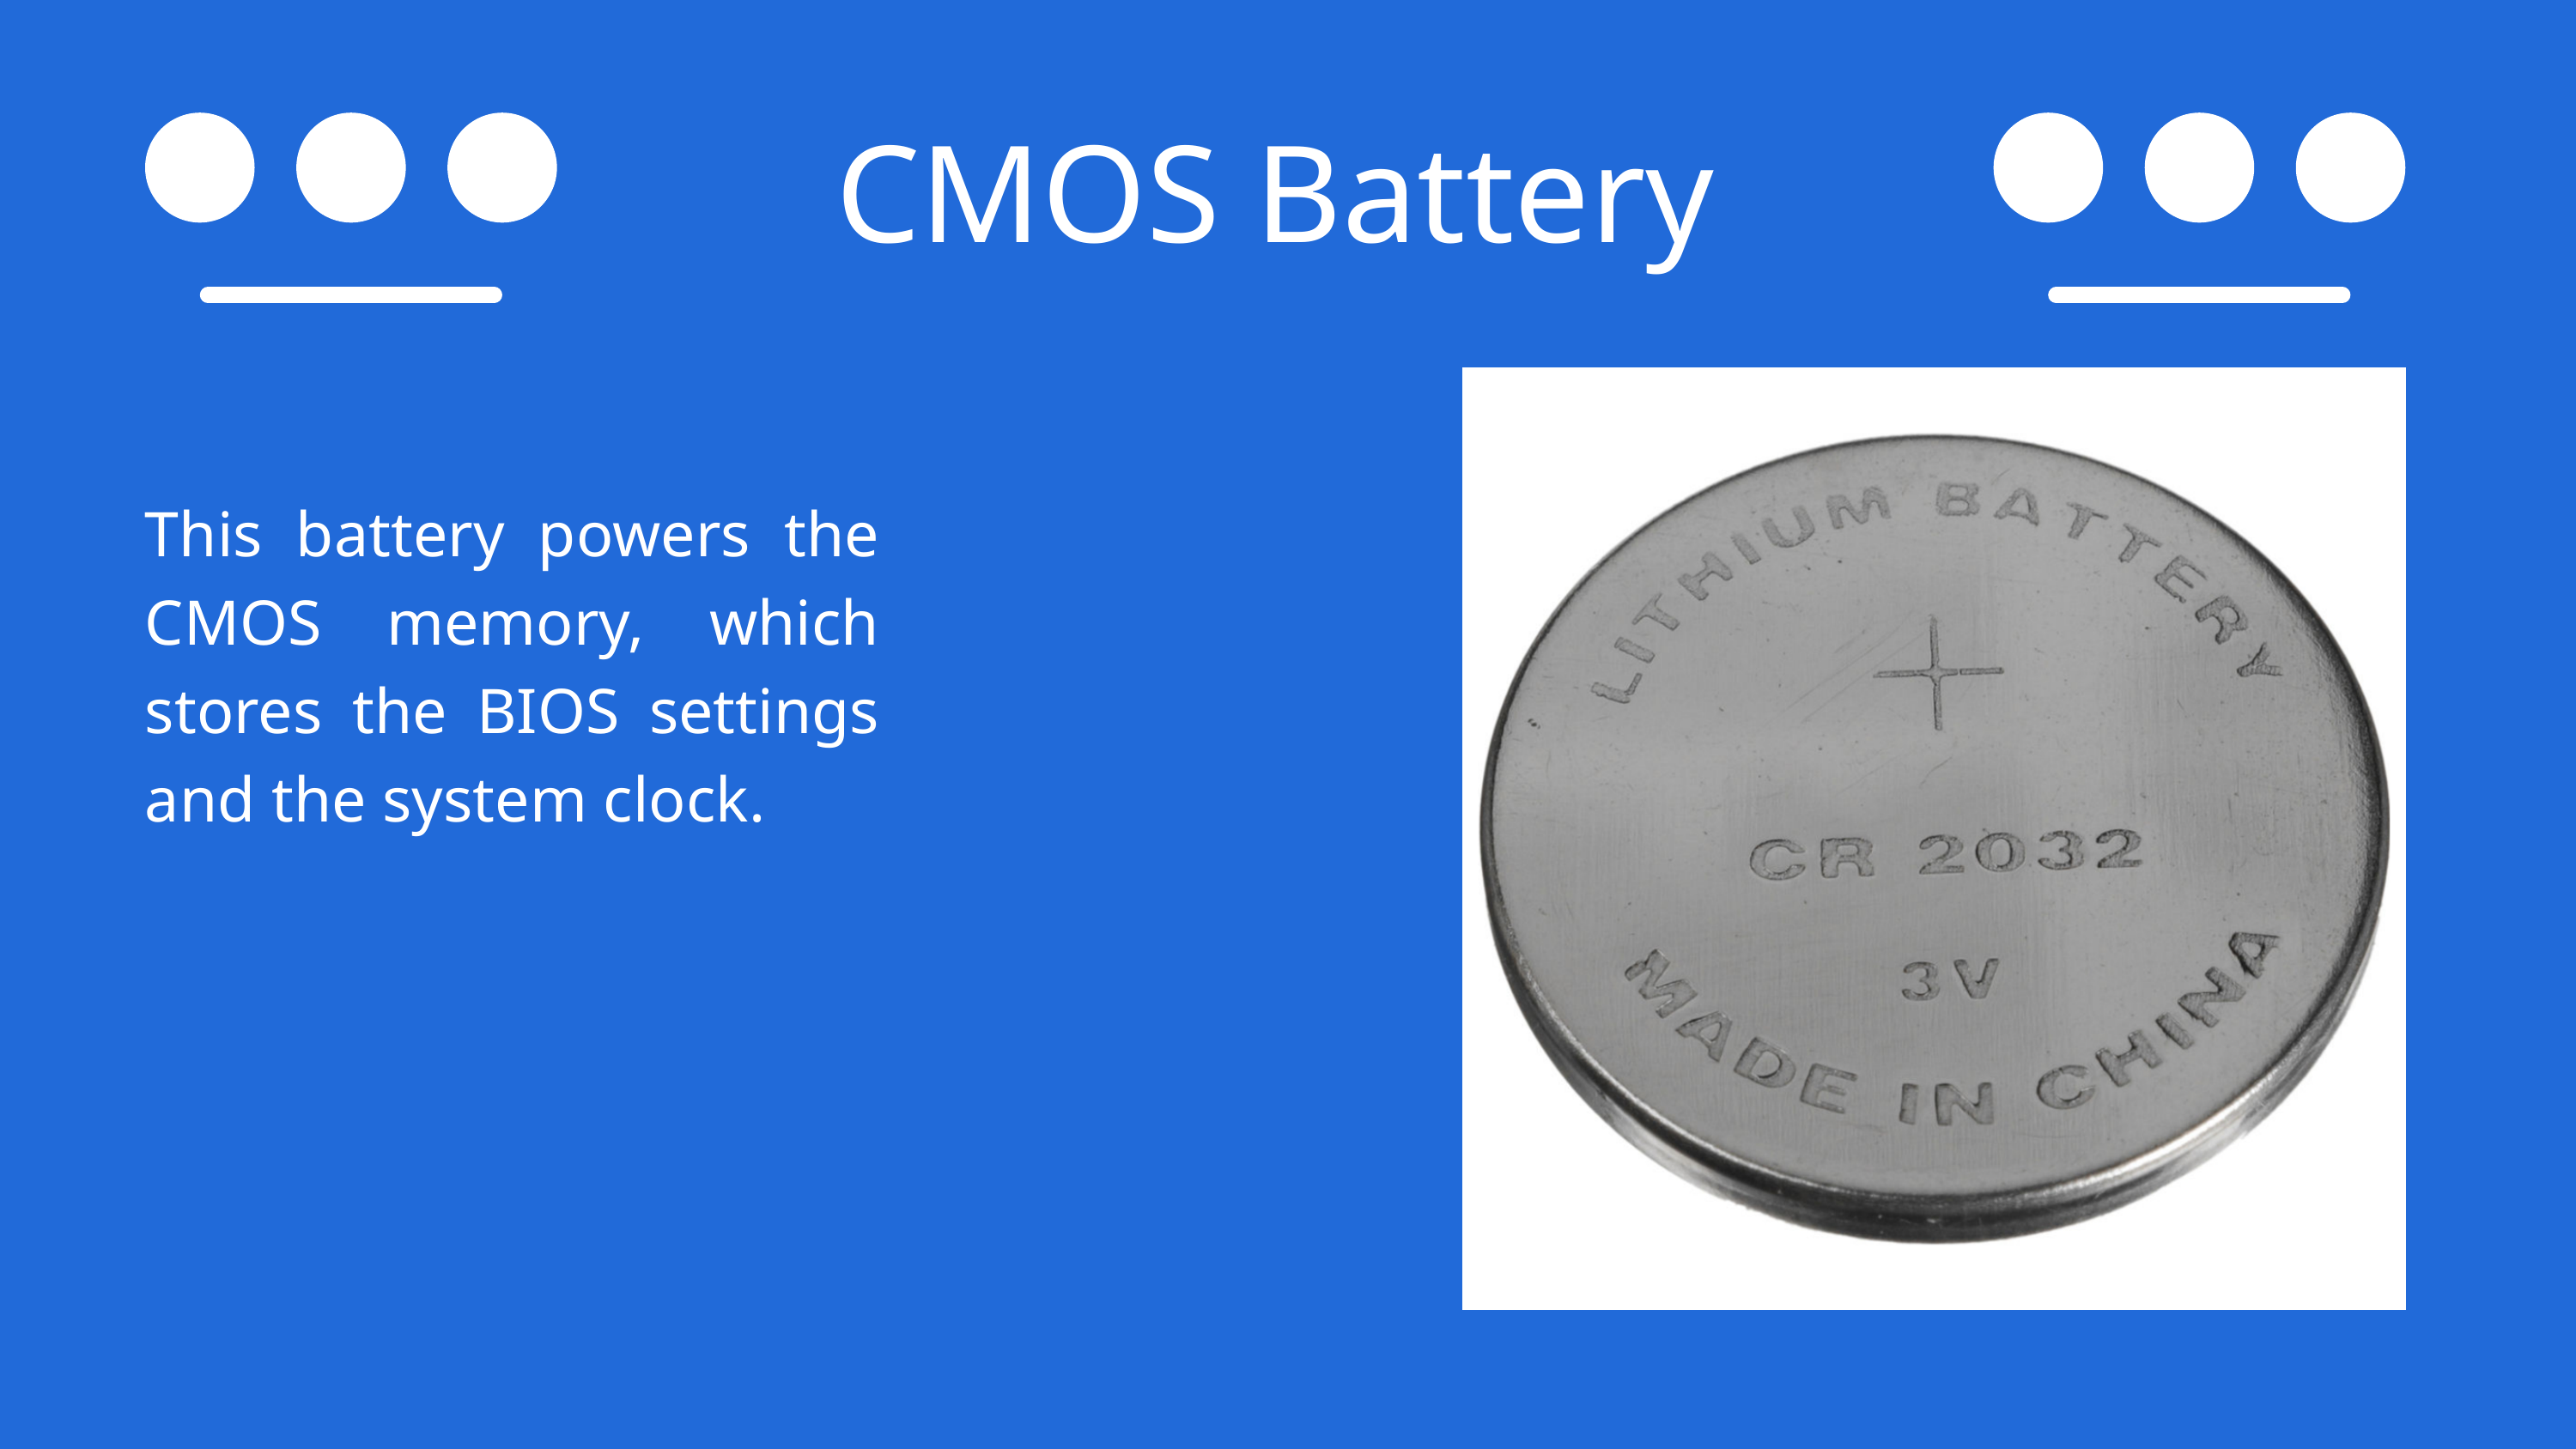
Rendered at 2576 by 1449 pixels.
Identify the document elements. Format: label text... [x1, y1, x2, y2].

text_box This battery powers the CMOS memory, which stores the BIOS settings and the system clock. [144, 480, 880, 834]
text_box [144, 112, 255, 223]
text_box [1993, 112, 2104, 223]
picture [1462, 367, 2406, 1311]
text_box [2295, 112, 2406, 223]
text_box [2144, 112, 2255, 223]
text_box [295, 112, 406, 223]
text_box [447, 112, 557, 223]
text_box CMOS Battery [690, 76, 1860, 270]
